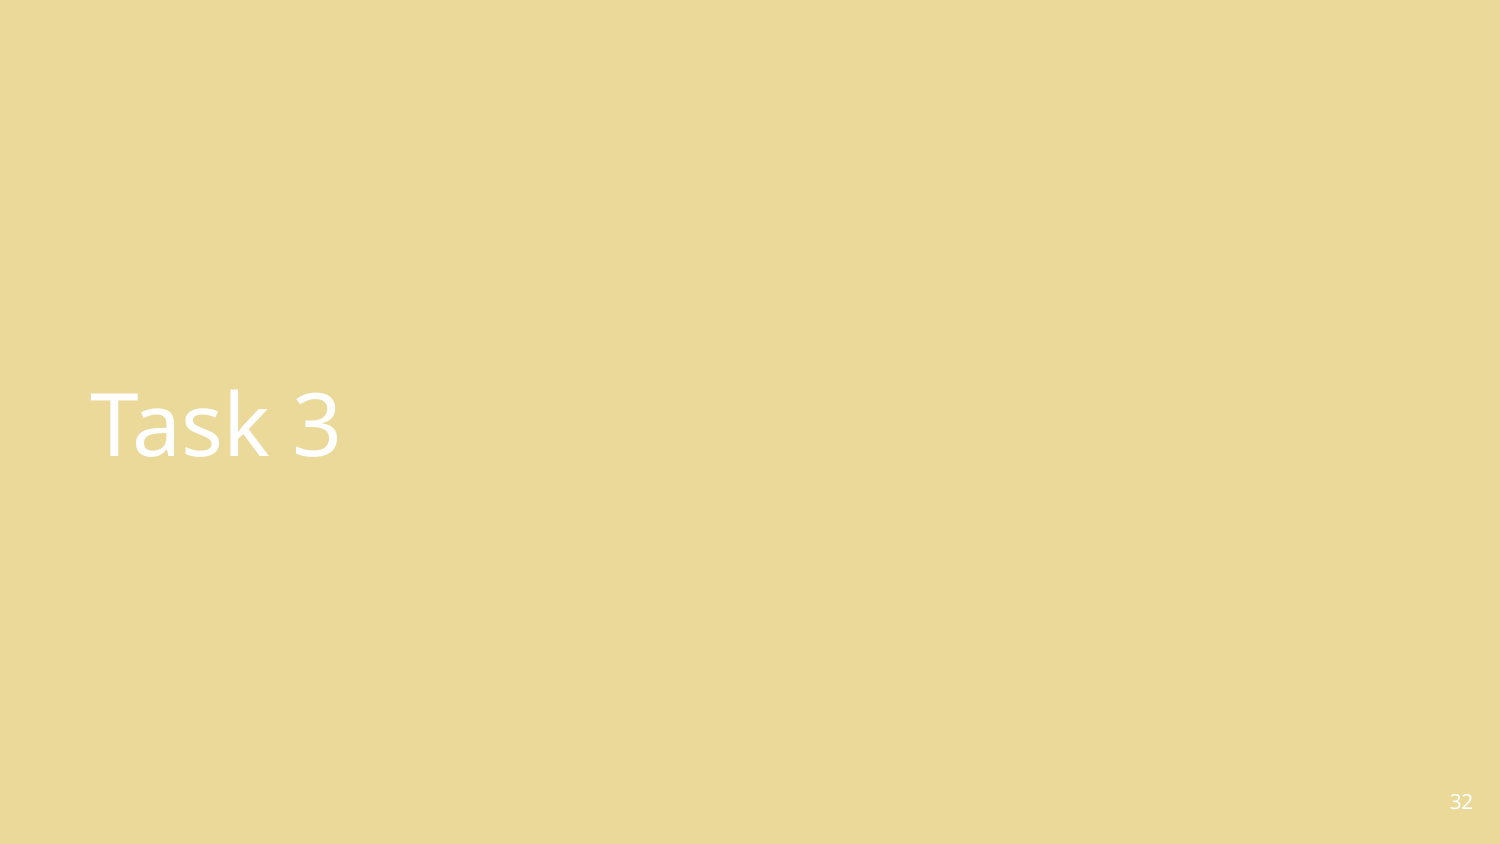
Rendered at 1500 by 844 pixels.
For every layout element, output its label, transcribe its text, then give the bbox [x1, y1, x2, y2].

title Task 3 [75, 338, 1425, 505]
slide_number 32 [1398, 770, 1489, 835]
